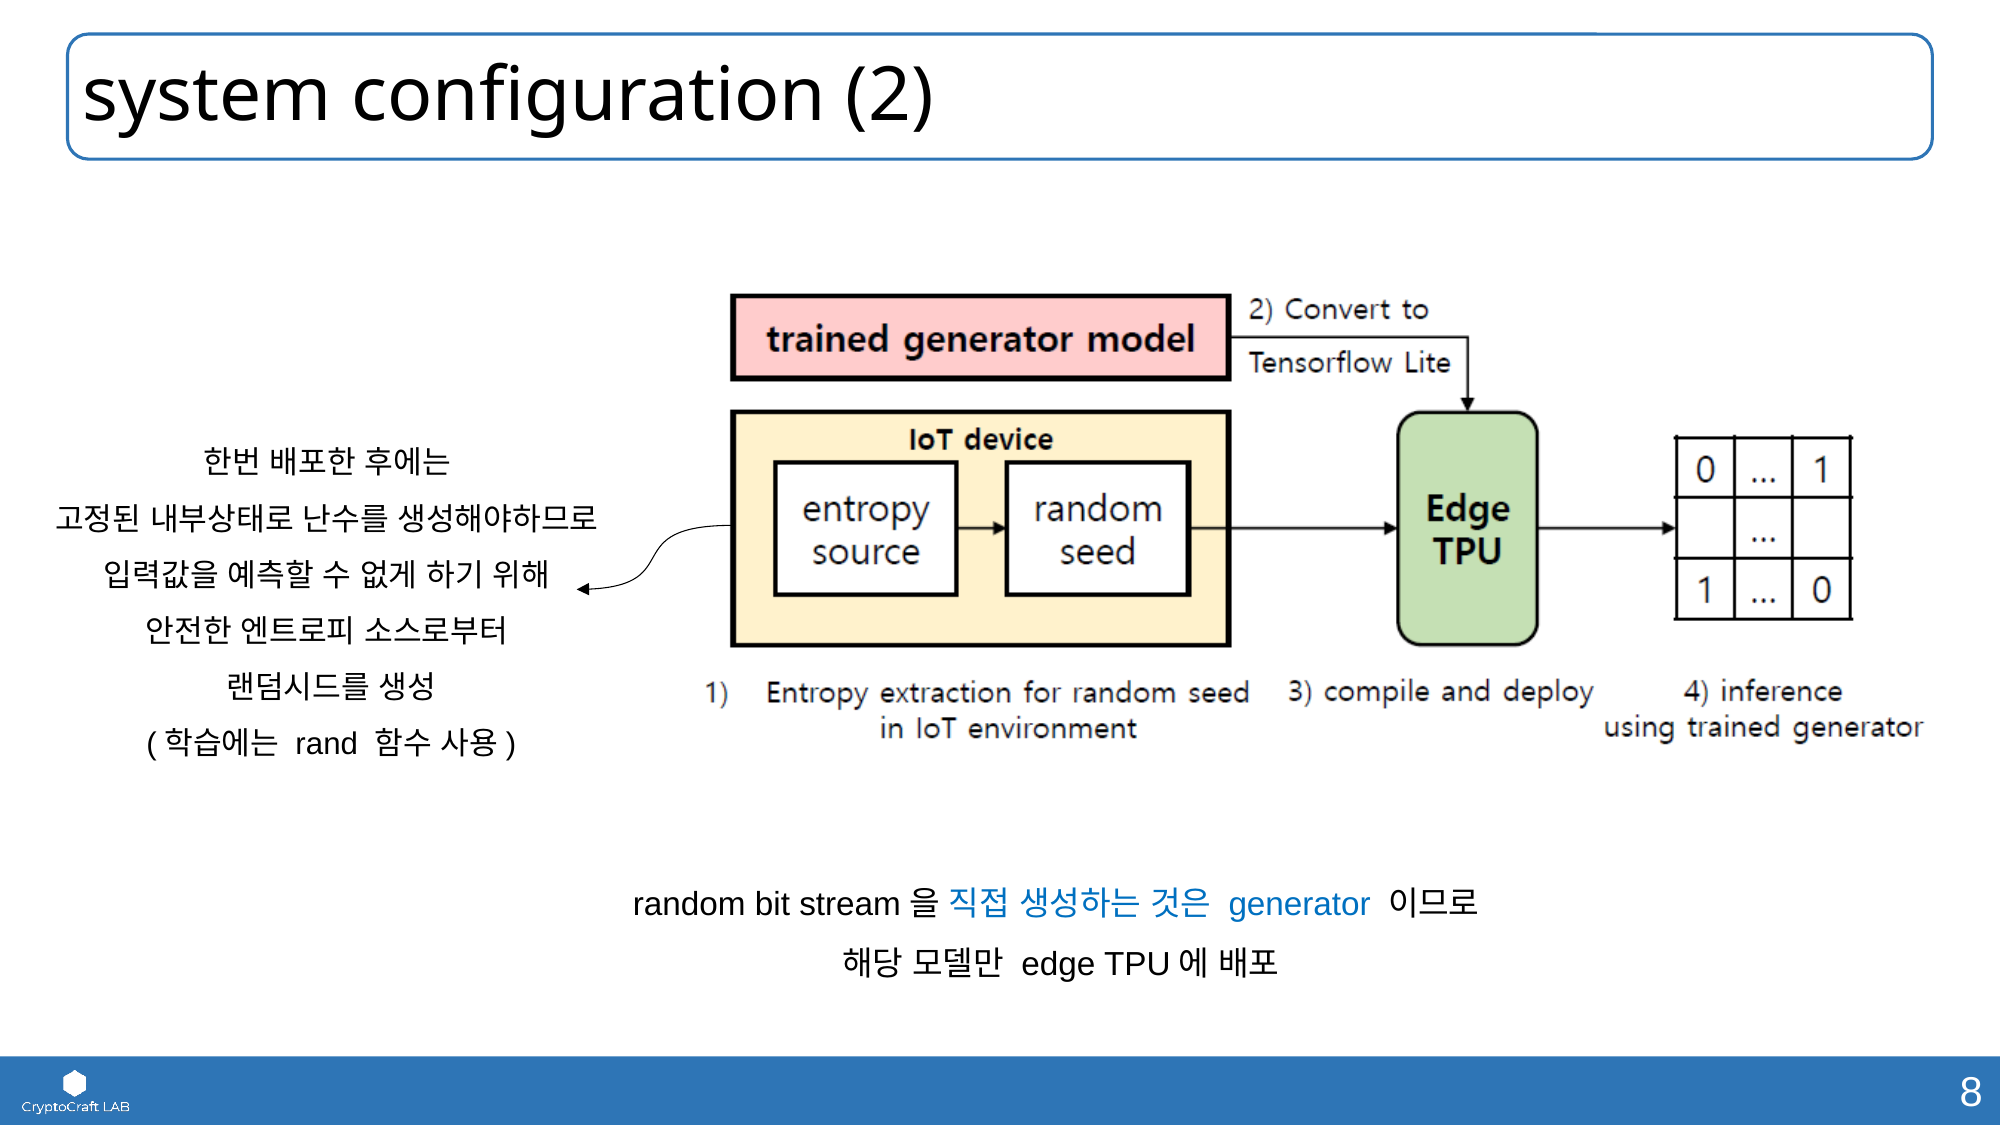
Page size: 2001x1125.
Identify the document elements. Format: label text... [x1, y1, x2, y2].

text_box random bit stream을 직접 생성하는 것은 generator 이므로 해당 모델만 edge TPU에 배포 [500, 854, 1621, 989]
text_box 한번 배포한 후에는 고정된 내부상태로 난수를 생성해야하므로 입력값을 예측할 수 없게 하기 위해 안전한 엔트로피 소스로부터 랜덤시드를 생성 (학습에는 rand 함수 사용) [16, 416, 631, 769]
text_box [576, 525, 733, 590]
picture [13, 1061, 138, 1123]
title system configuration (2) [67, 34, 1933, 160]
picture [631, 236, 1984, 777]
